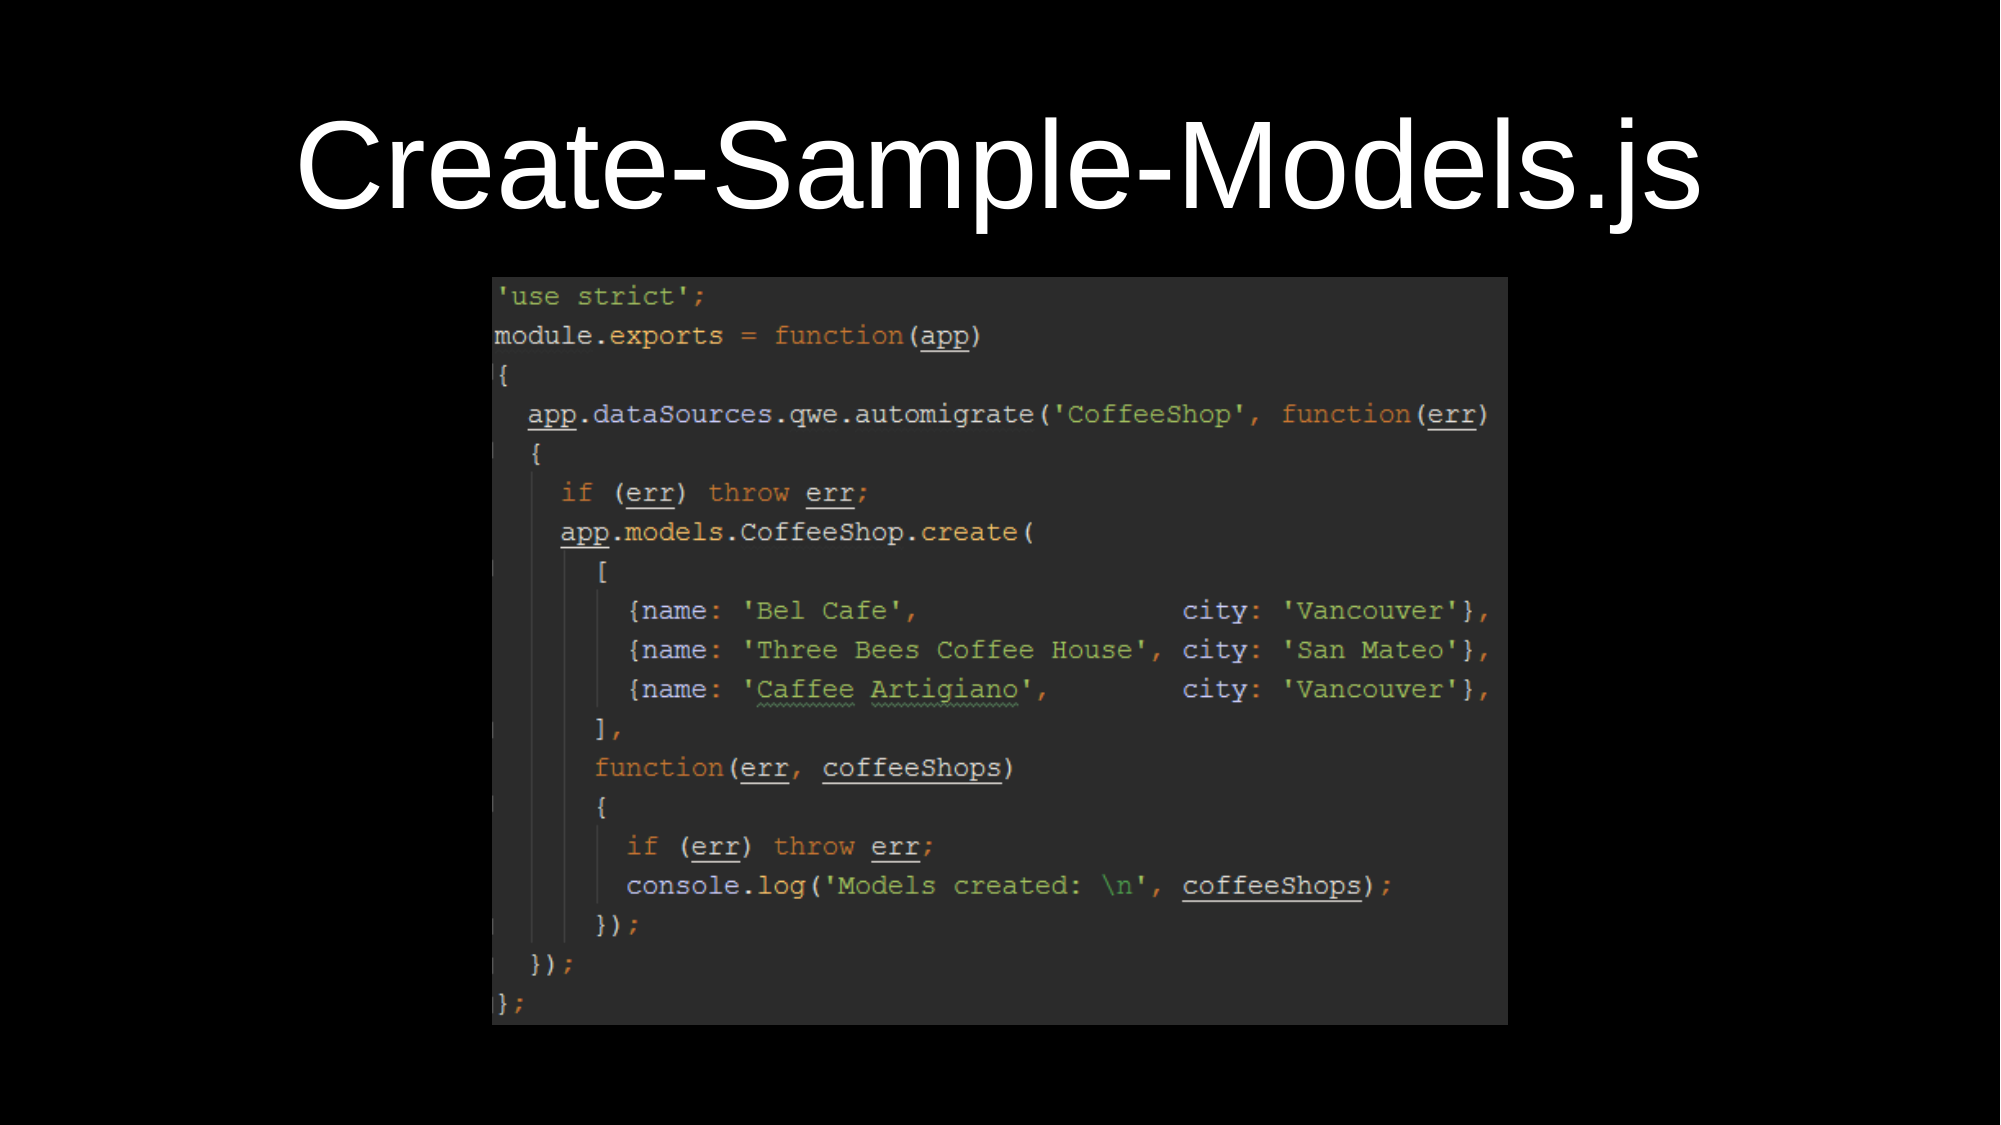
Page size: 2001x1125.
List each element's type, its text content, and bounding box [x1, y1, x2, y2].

title Сreate-Sample-Models.js [137, 59, 1863, 278]
picture [492, 277, 1508, 1025]
